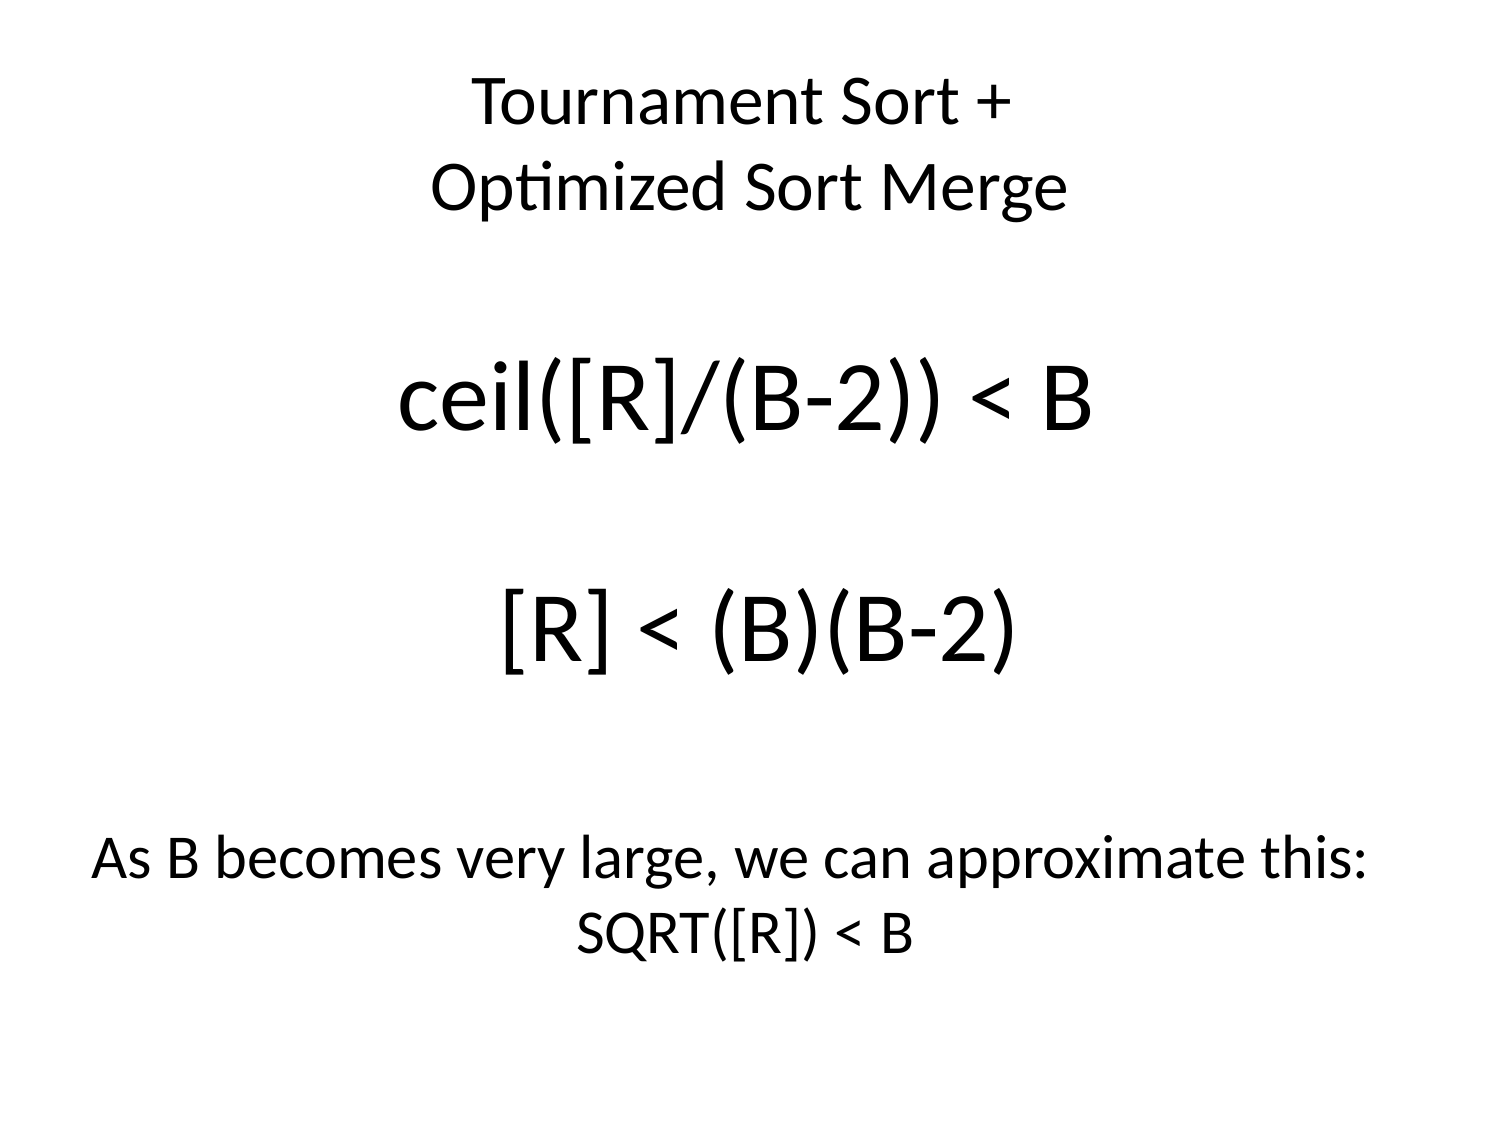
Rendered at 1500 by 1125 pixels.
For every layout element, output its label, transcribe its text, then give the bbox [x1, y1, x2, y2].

text_box ceil([R]/(B-2)) < B [366, 322, 1127, 503]
text_box As B becomes very large, we can approximate this: SQRT([R]) < B [60, 808, 1403, 973]
title Tournament Sort + Optimized Sort Merge [75, 45, 1425, 233]
text_box [R] < (B)(B-2) [379, 554, 1140, 734]
